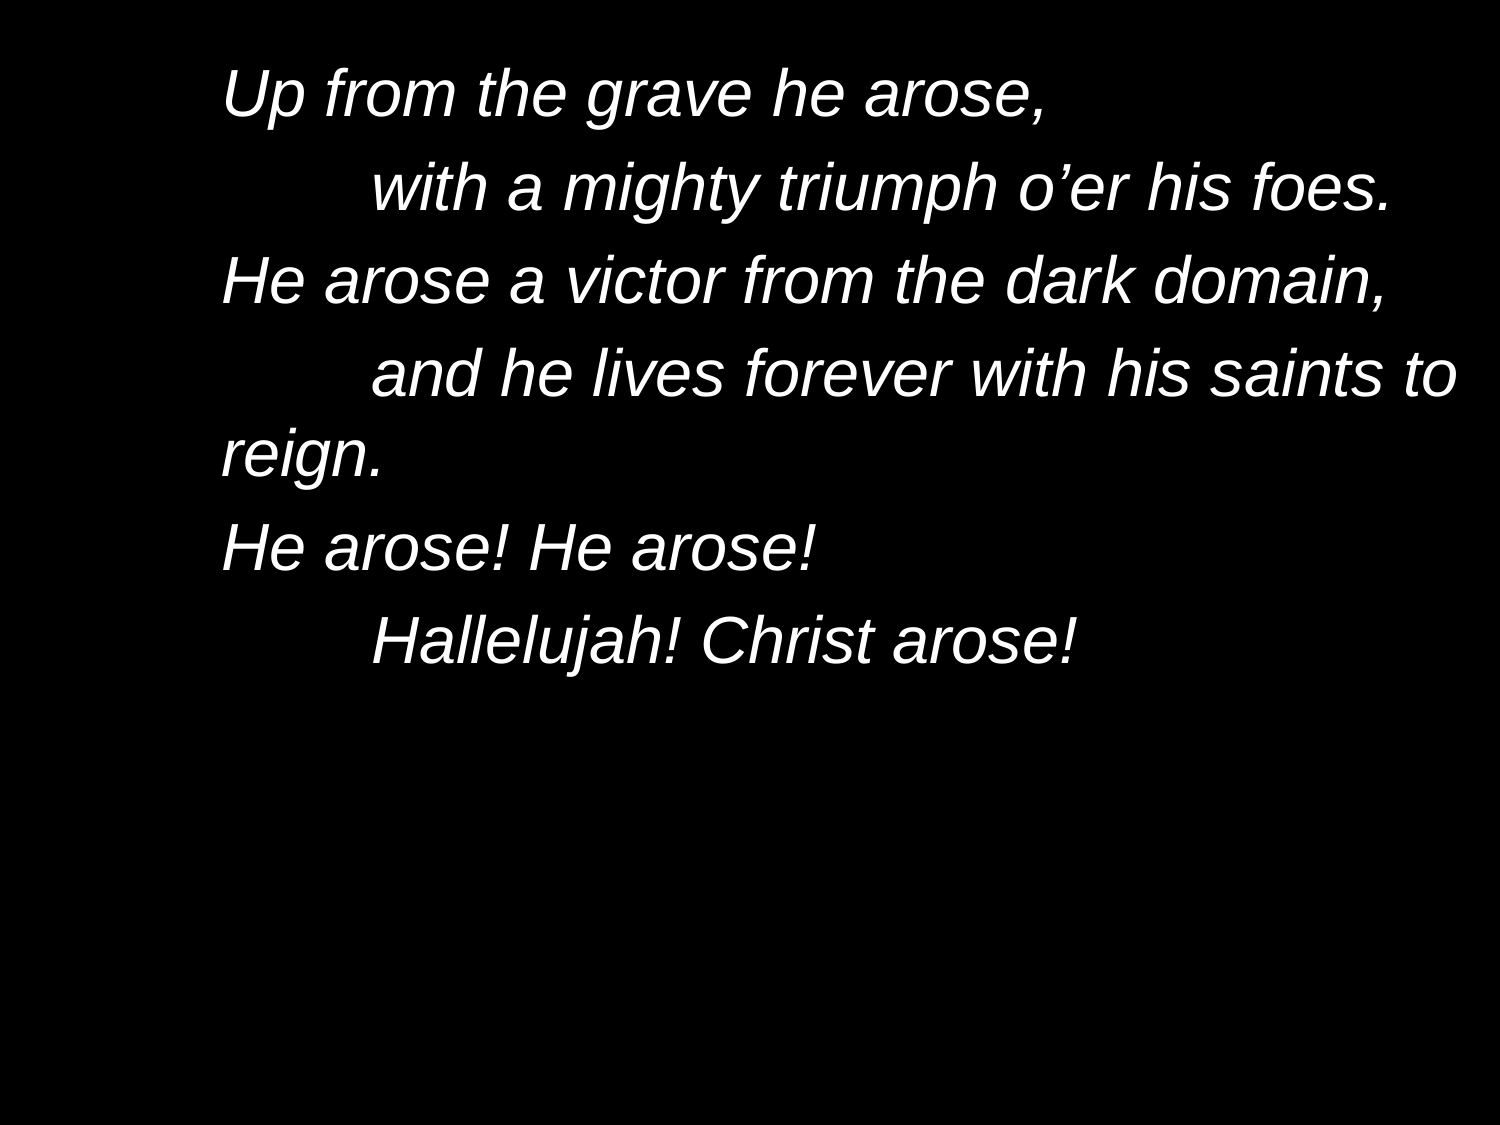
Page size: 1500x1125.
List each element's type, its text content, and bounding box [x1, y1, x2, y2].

list Up from the grave he arose, with a mighty triumph o’er his foes. He arose a victor from the dark domain, and he lives forever with his saints to reign. He arose! He arose! Hallelujah! Christ arose! [0, 42, 1500, 1047]
